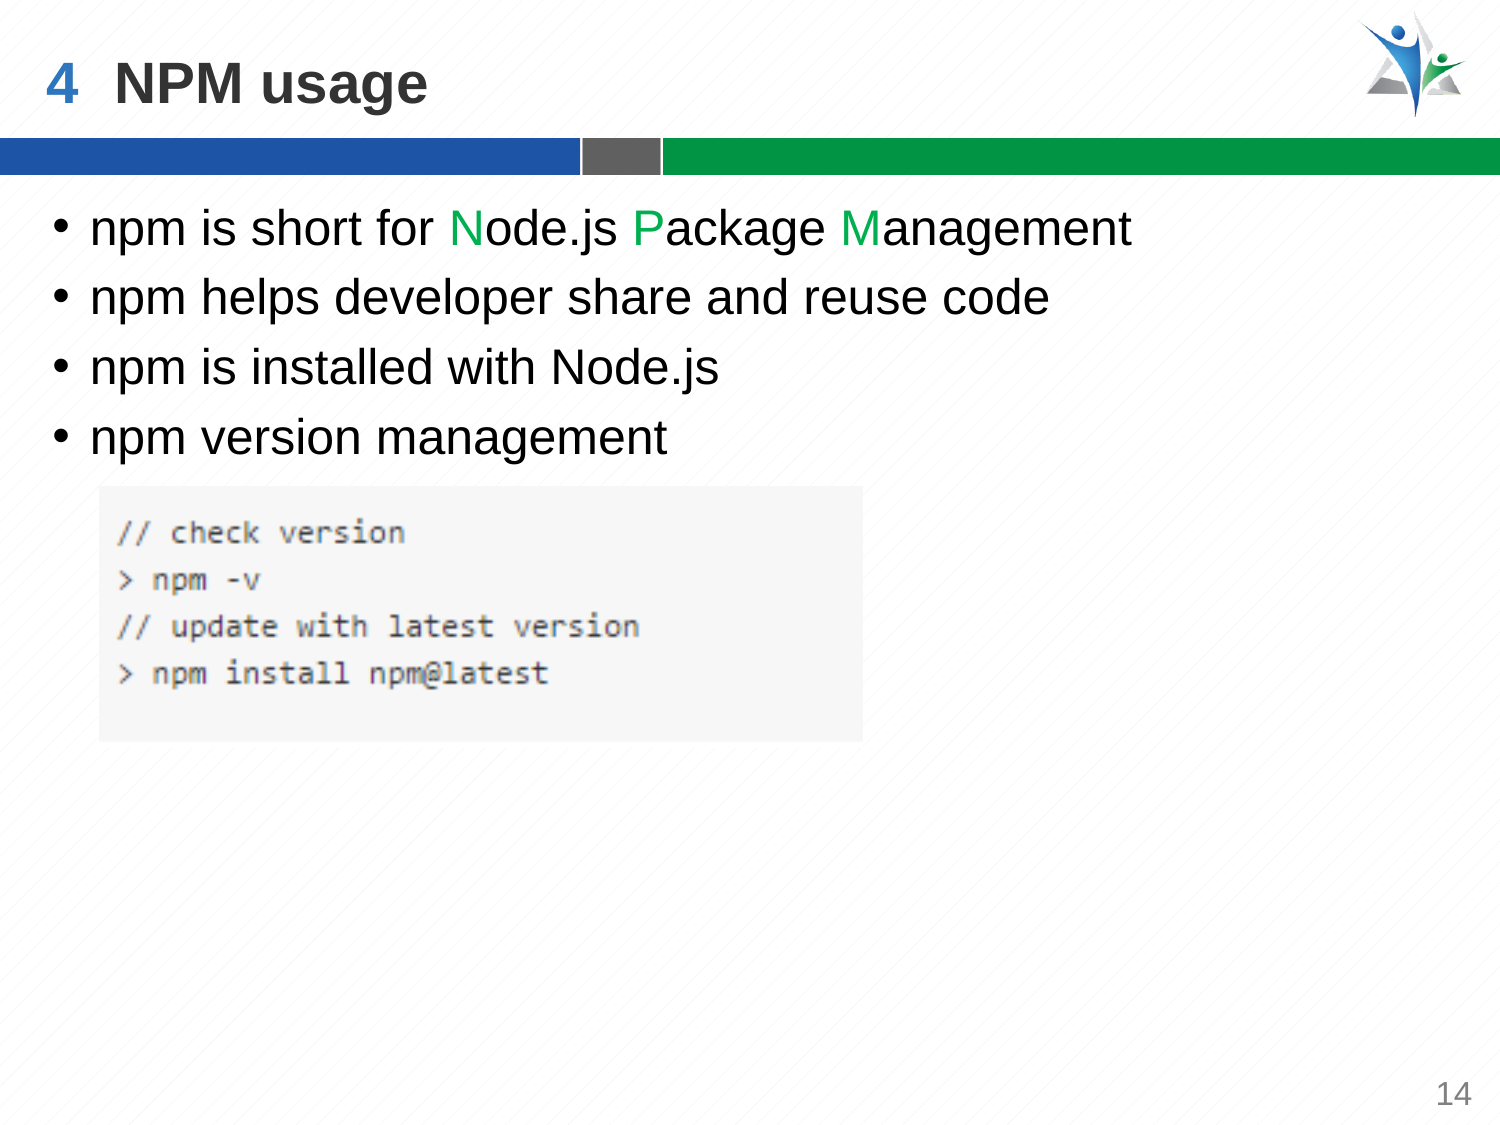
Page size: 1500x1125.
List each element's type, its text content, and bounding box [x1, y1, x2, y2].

list 4 [24, 37, 99, 124]
picture [1350, 12, 1476, 117]
list NPM usage [99, 37, 1413, 124]
list npm is short for Node.js Package Management npm helps developer share and reuse code npm is installed with Node.js npm version management [37, 187, 1463, 1072]
picture [0, 138, 1500, 175]
picture [99, 486, 863, 749]
